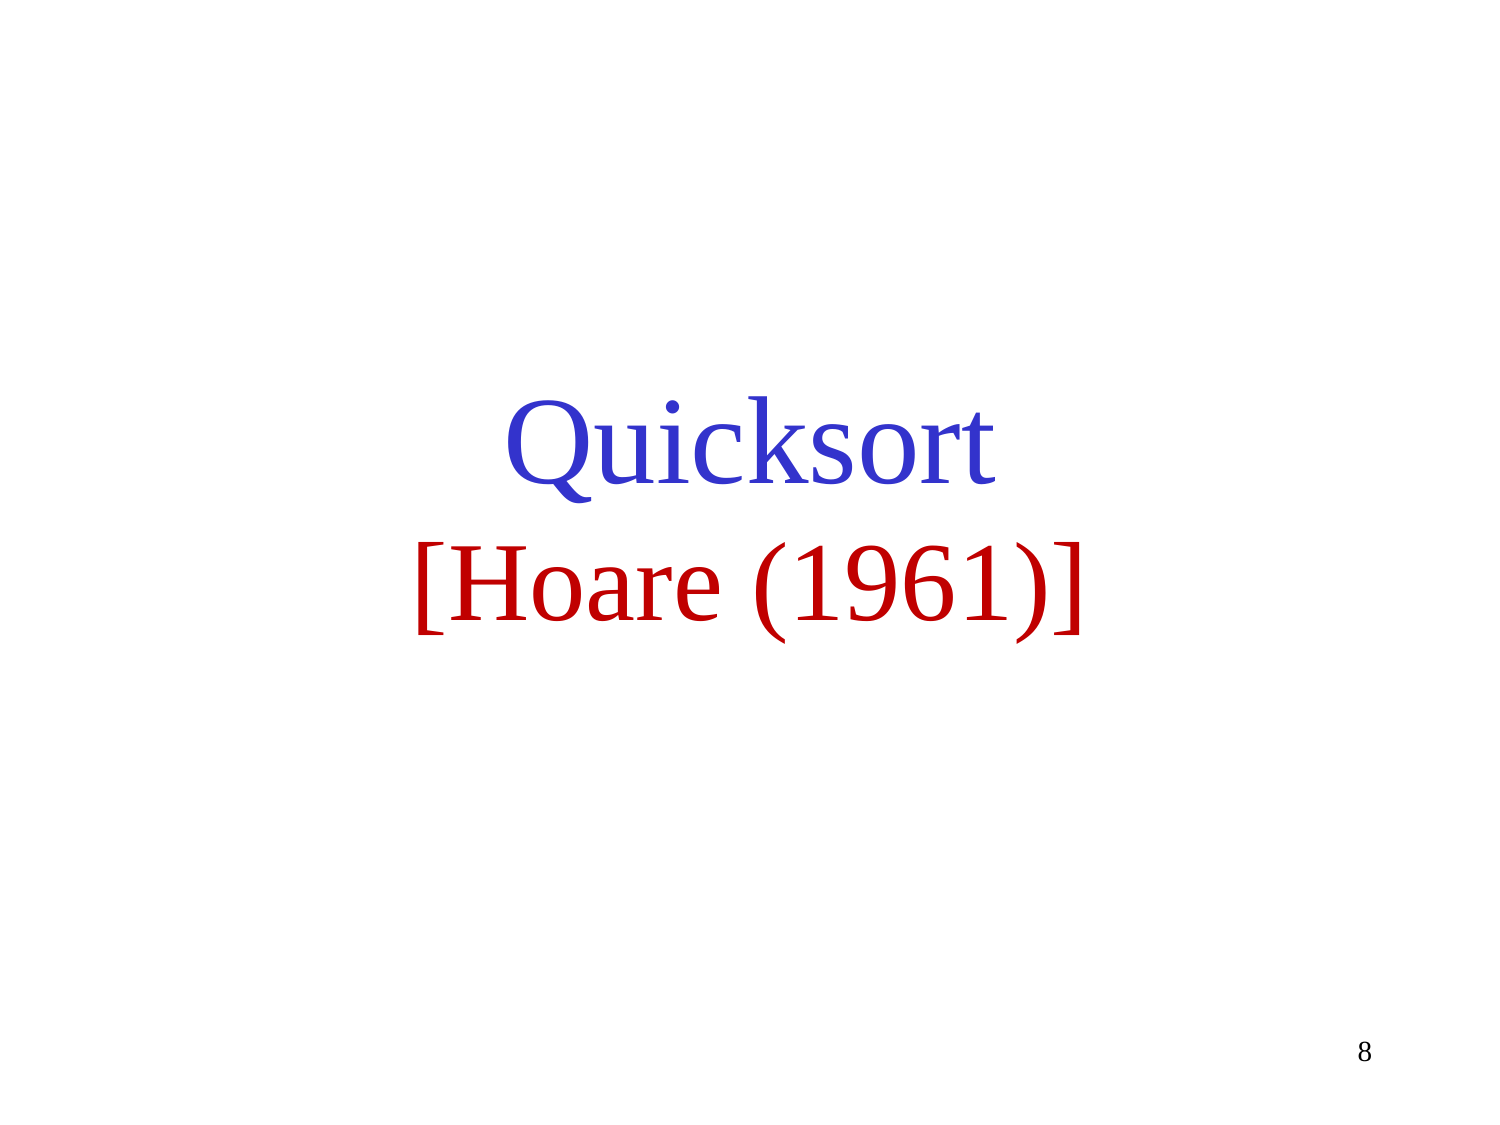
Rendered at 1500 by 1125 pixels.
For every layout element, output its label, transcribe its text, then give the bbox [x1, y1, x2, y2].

slide_number 8 [1074, 1024, 1388, 1101]
title Quicksort [Hoare (1961)] [0, 379, 1500, 622]
